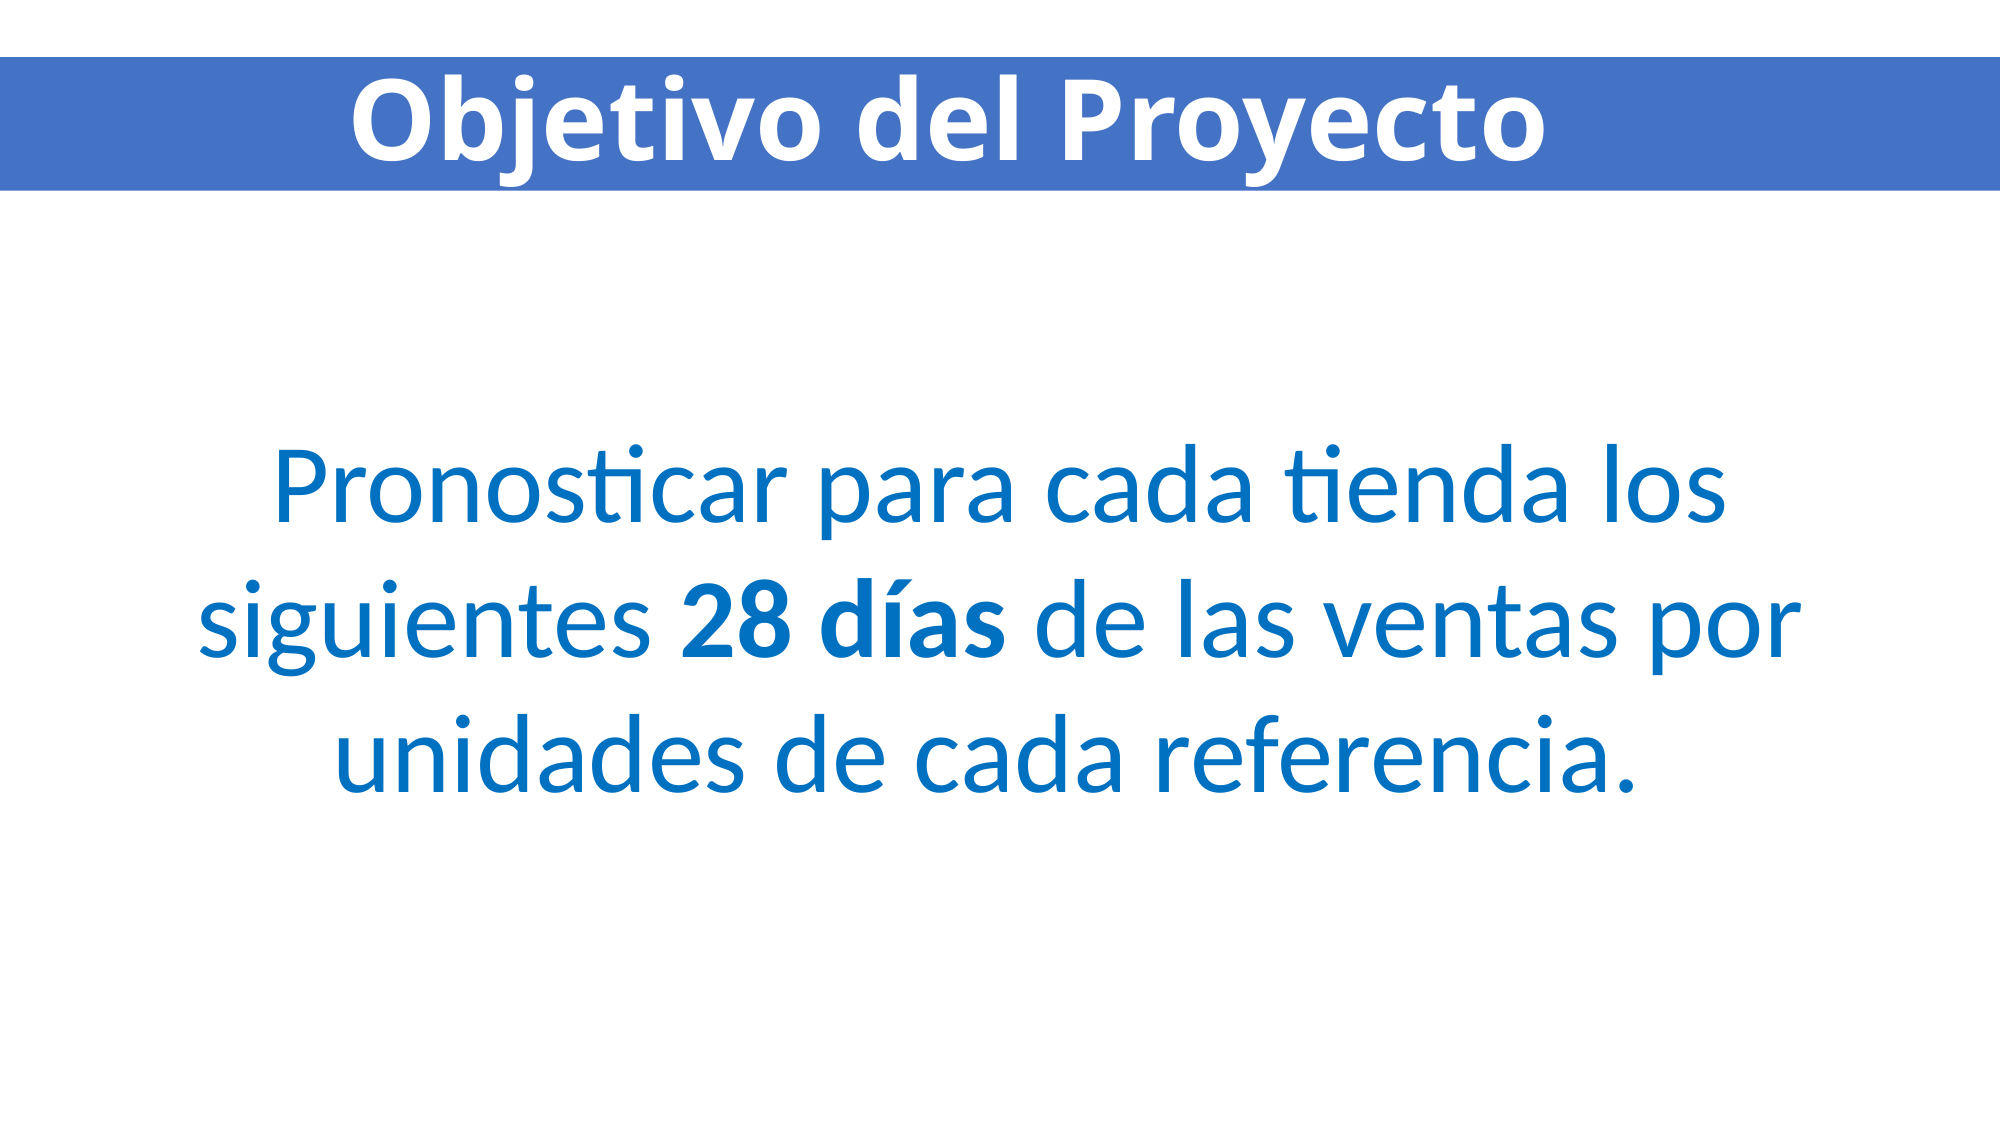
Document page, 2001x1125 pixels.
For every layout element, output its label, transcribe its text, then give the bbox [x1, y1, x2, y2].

text_box Pronosticar para cada tienda los siguientes 28 días de las ventas por unidades de cada referencia. [73, 402, 1927, 823]
title Objetivo del Proyecto [34, 57, 1863, 191]
